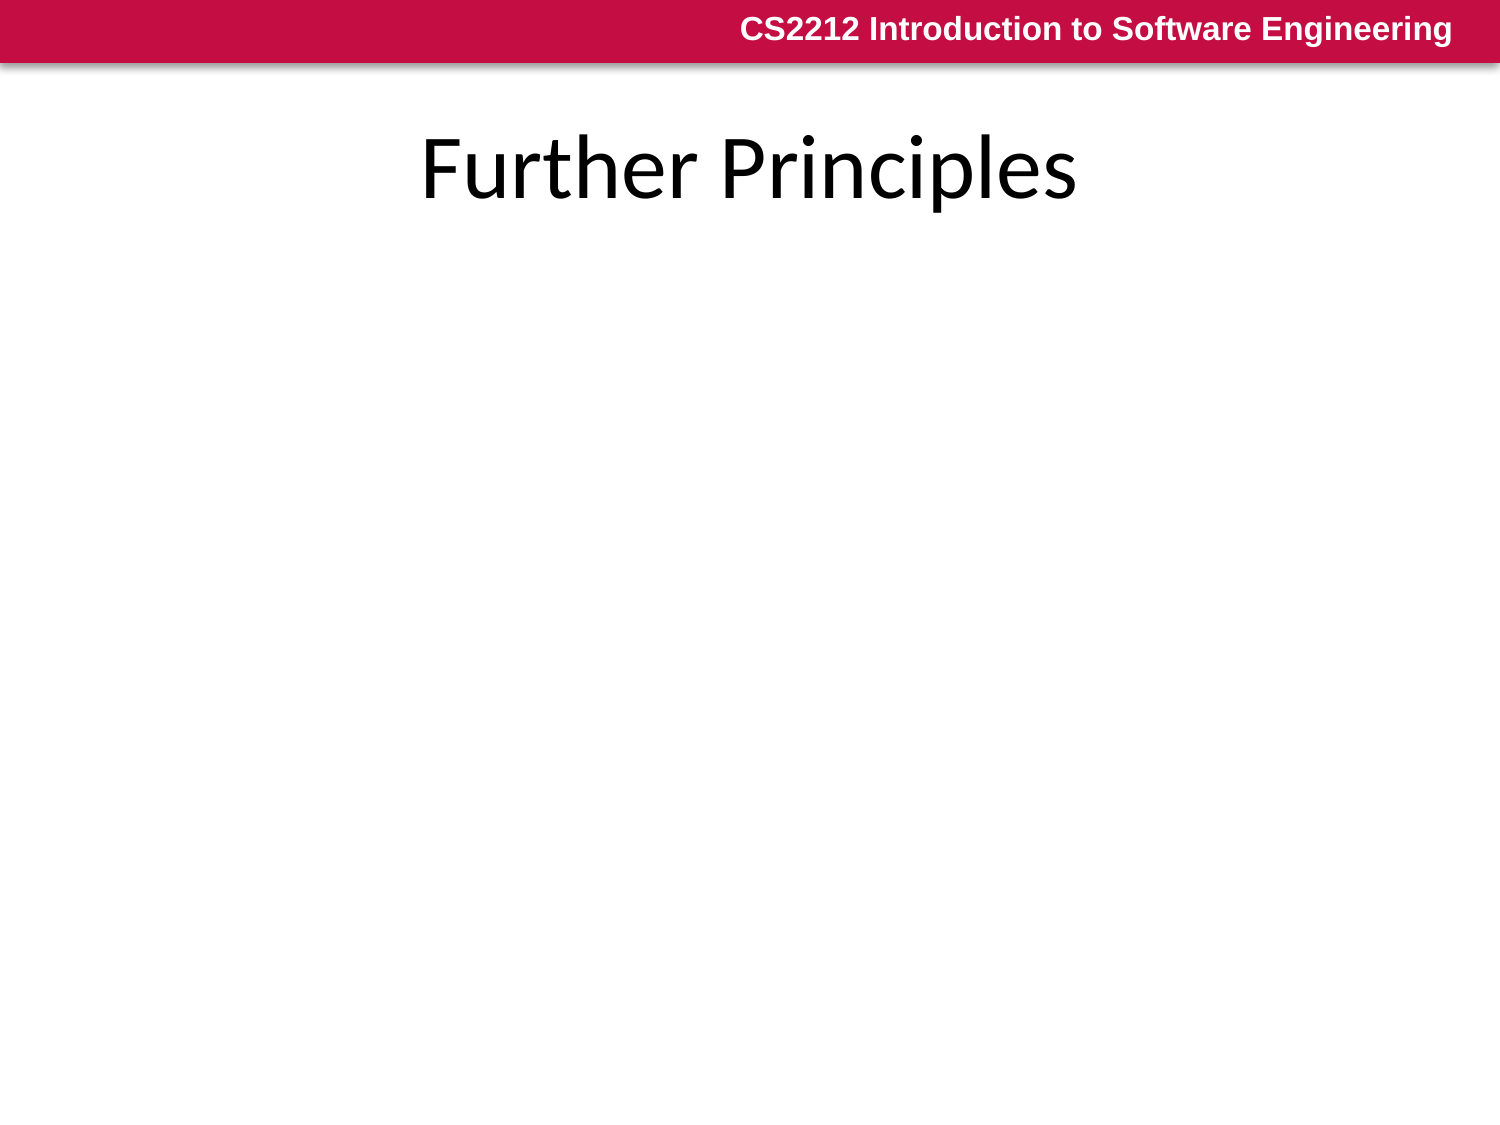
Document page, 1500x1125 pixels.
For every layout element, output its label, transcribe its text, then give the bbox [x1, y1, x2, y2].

picture [0, 0, 1500, 63]
title Further Principles [112, 99, 1388, 288]
